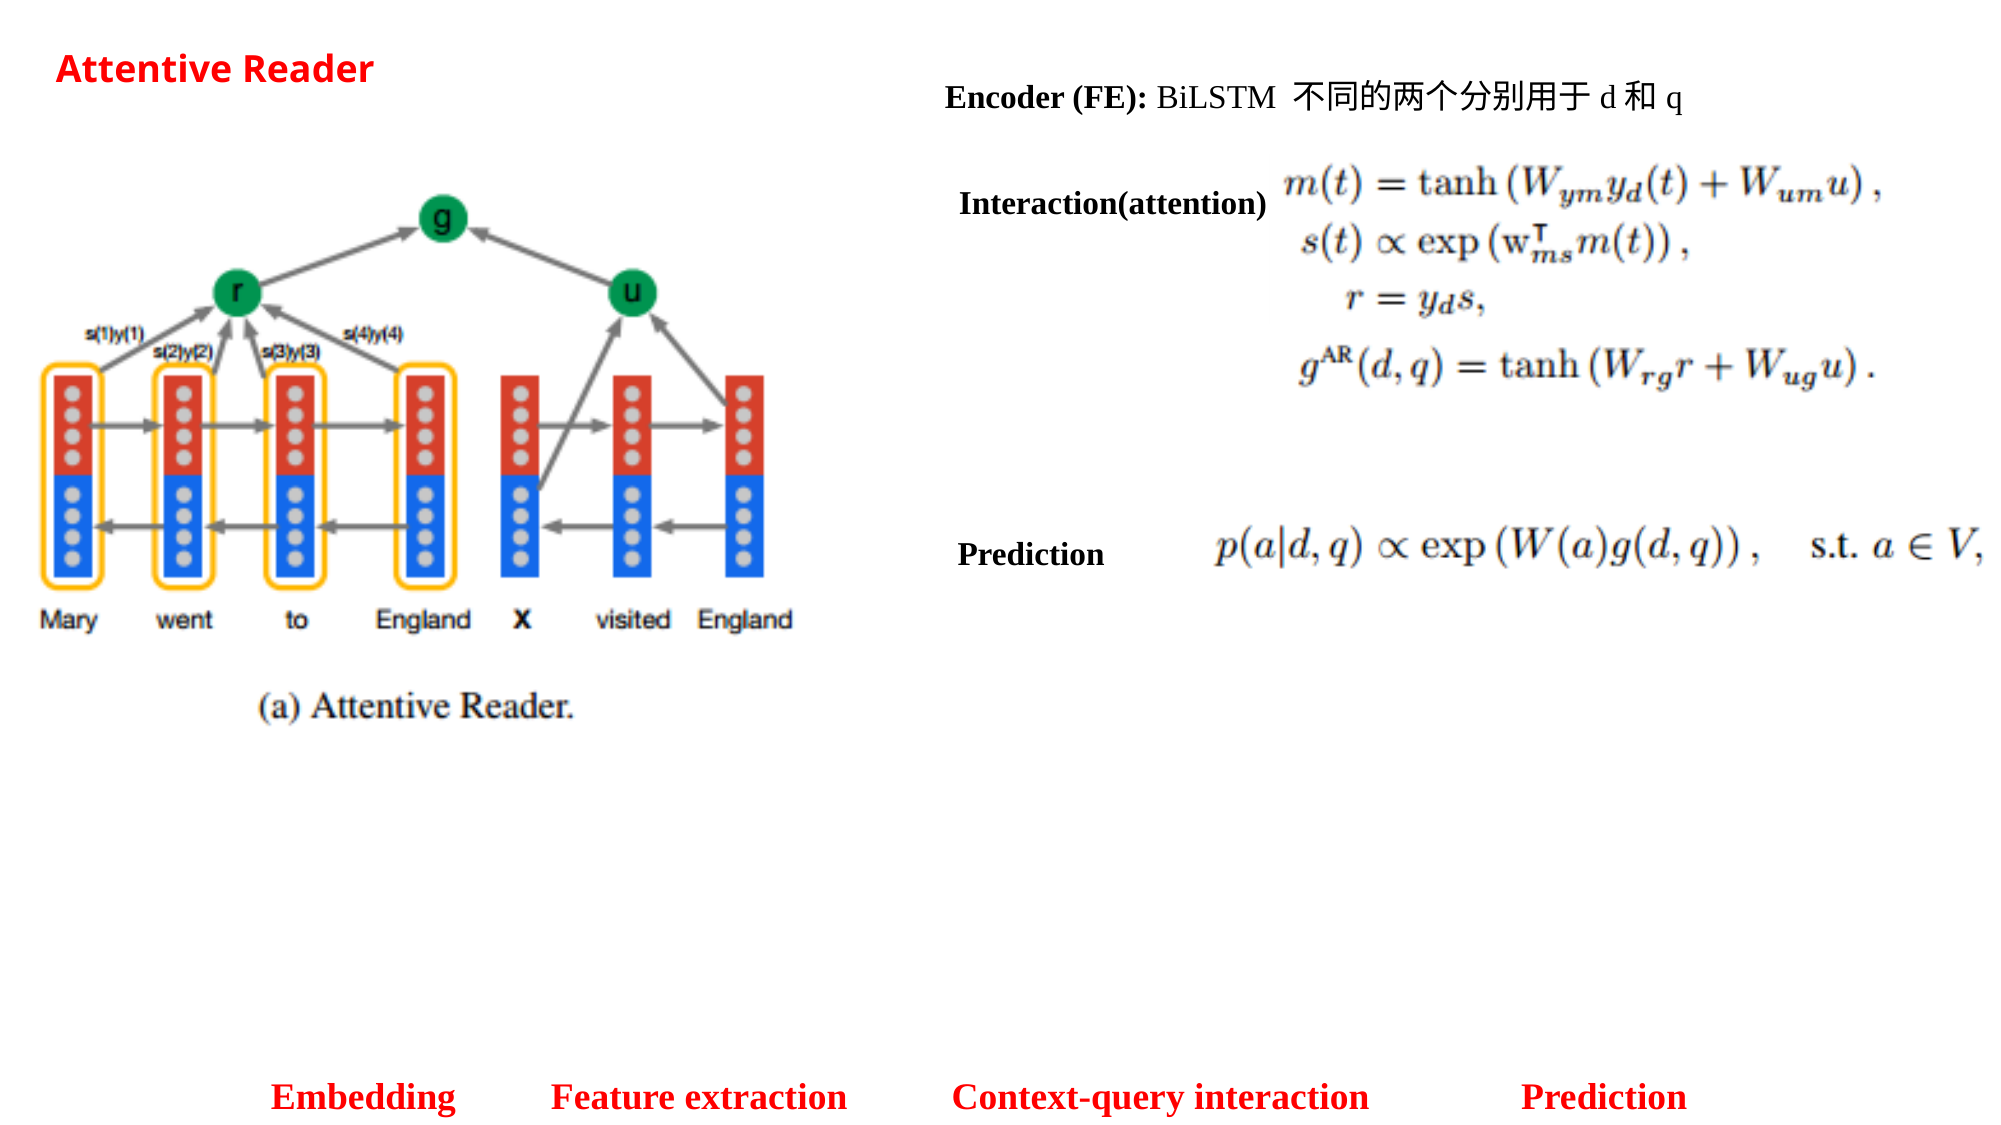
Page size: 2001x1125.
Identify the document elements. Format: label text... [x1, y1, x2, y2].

text_box Interaction(attention): [944, 174, 1268, 229]
text_box Attentive Reader [41, 37, 391, 98]
text_box Prediction [942, 525, 1120, 580]
picture [1193, 502, 1999, 586]
text_box Encoder (FE): BiLSTM 不同的两个分别用于d和q [930, 67, 1698, 123]
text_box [1268, 154, 1888, 405]
picture [19, 154, 836, 742]
